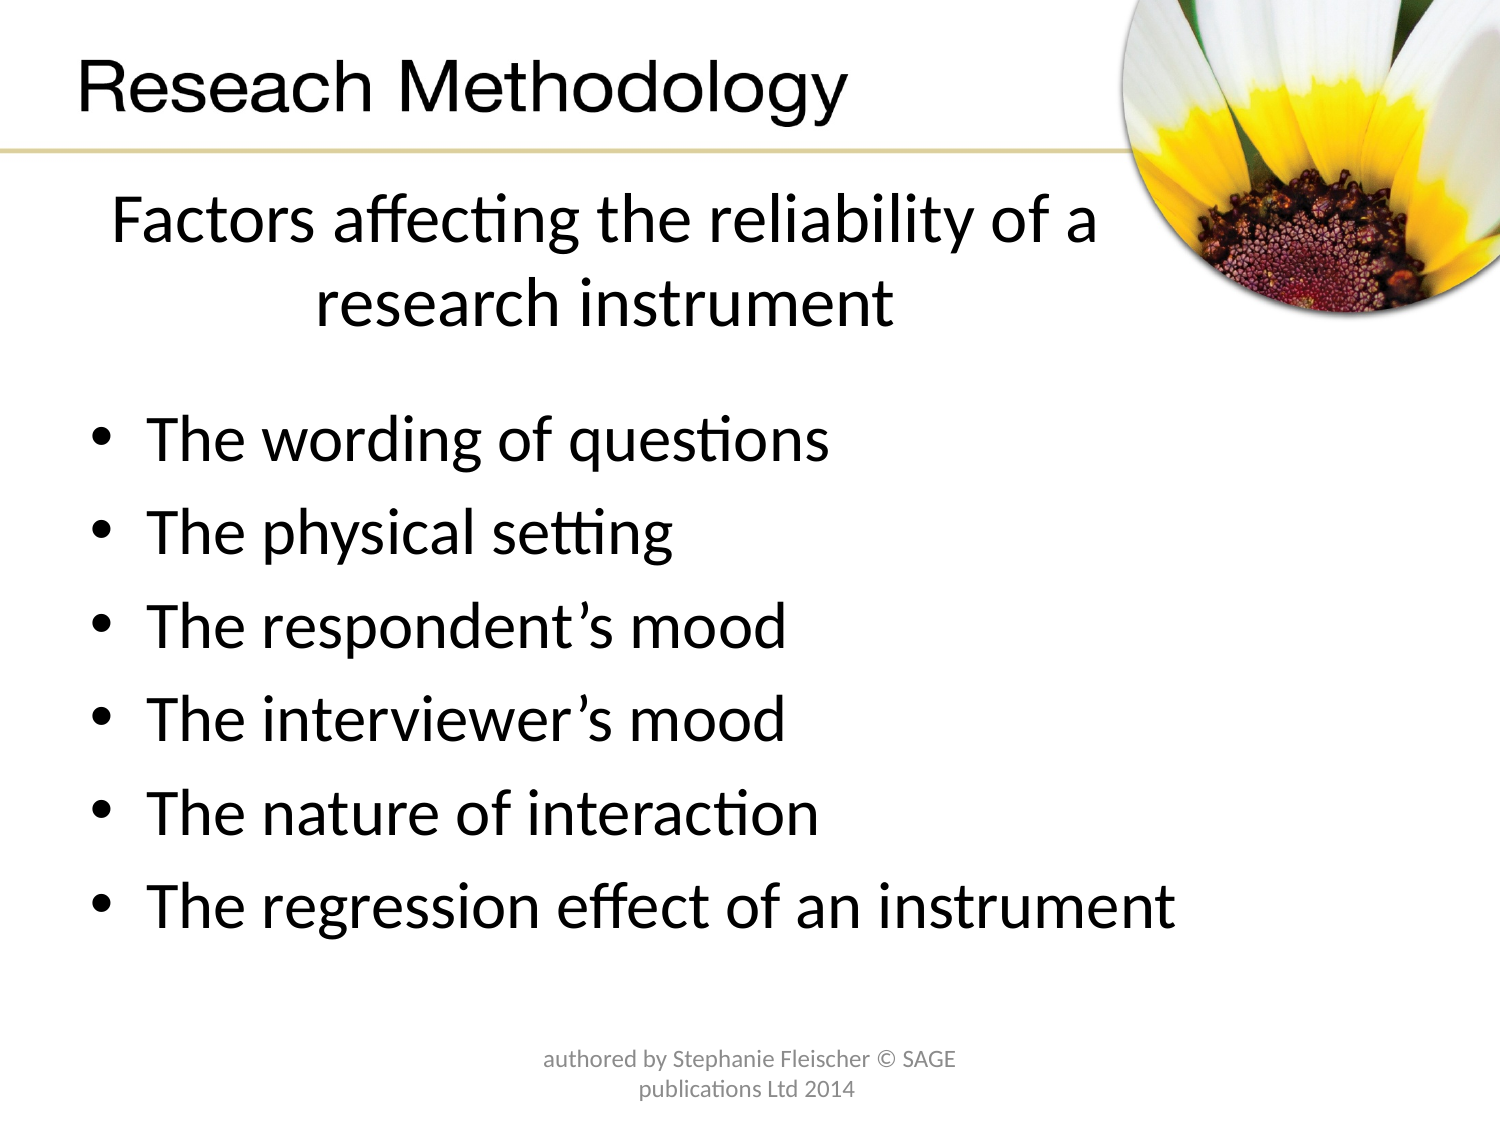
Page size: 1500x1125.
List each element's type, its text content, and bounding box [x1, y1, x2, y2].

list The wording of questions The physical setting The respondent’s mood The interviewer’s mood The nature of interaction The regression effect of an instrument [75, 387, 1425, 988]
footer authored by Stephanie Fleischer © SAGE publications Ltd 2014 [512, 1042, 988, 1103]
title Factors affecting the reliability of a research instrument [62, 162, 1151, 351]
picture [0, 0, 1500, 1125]
